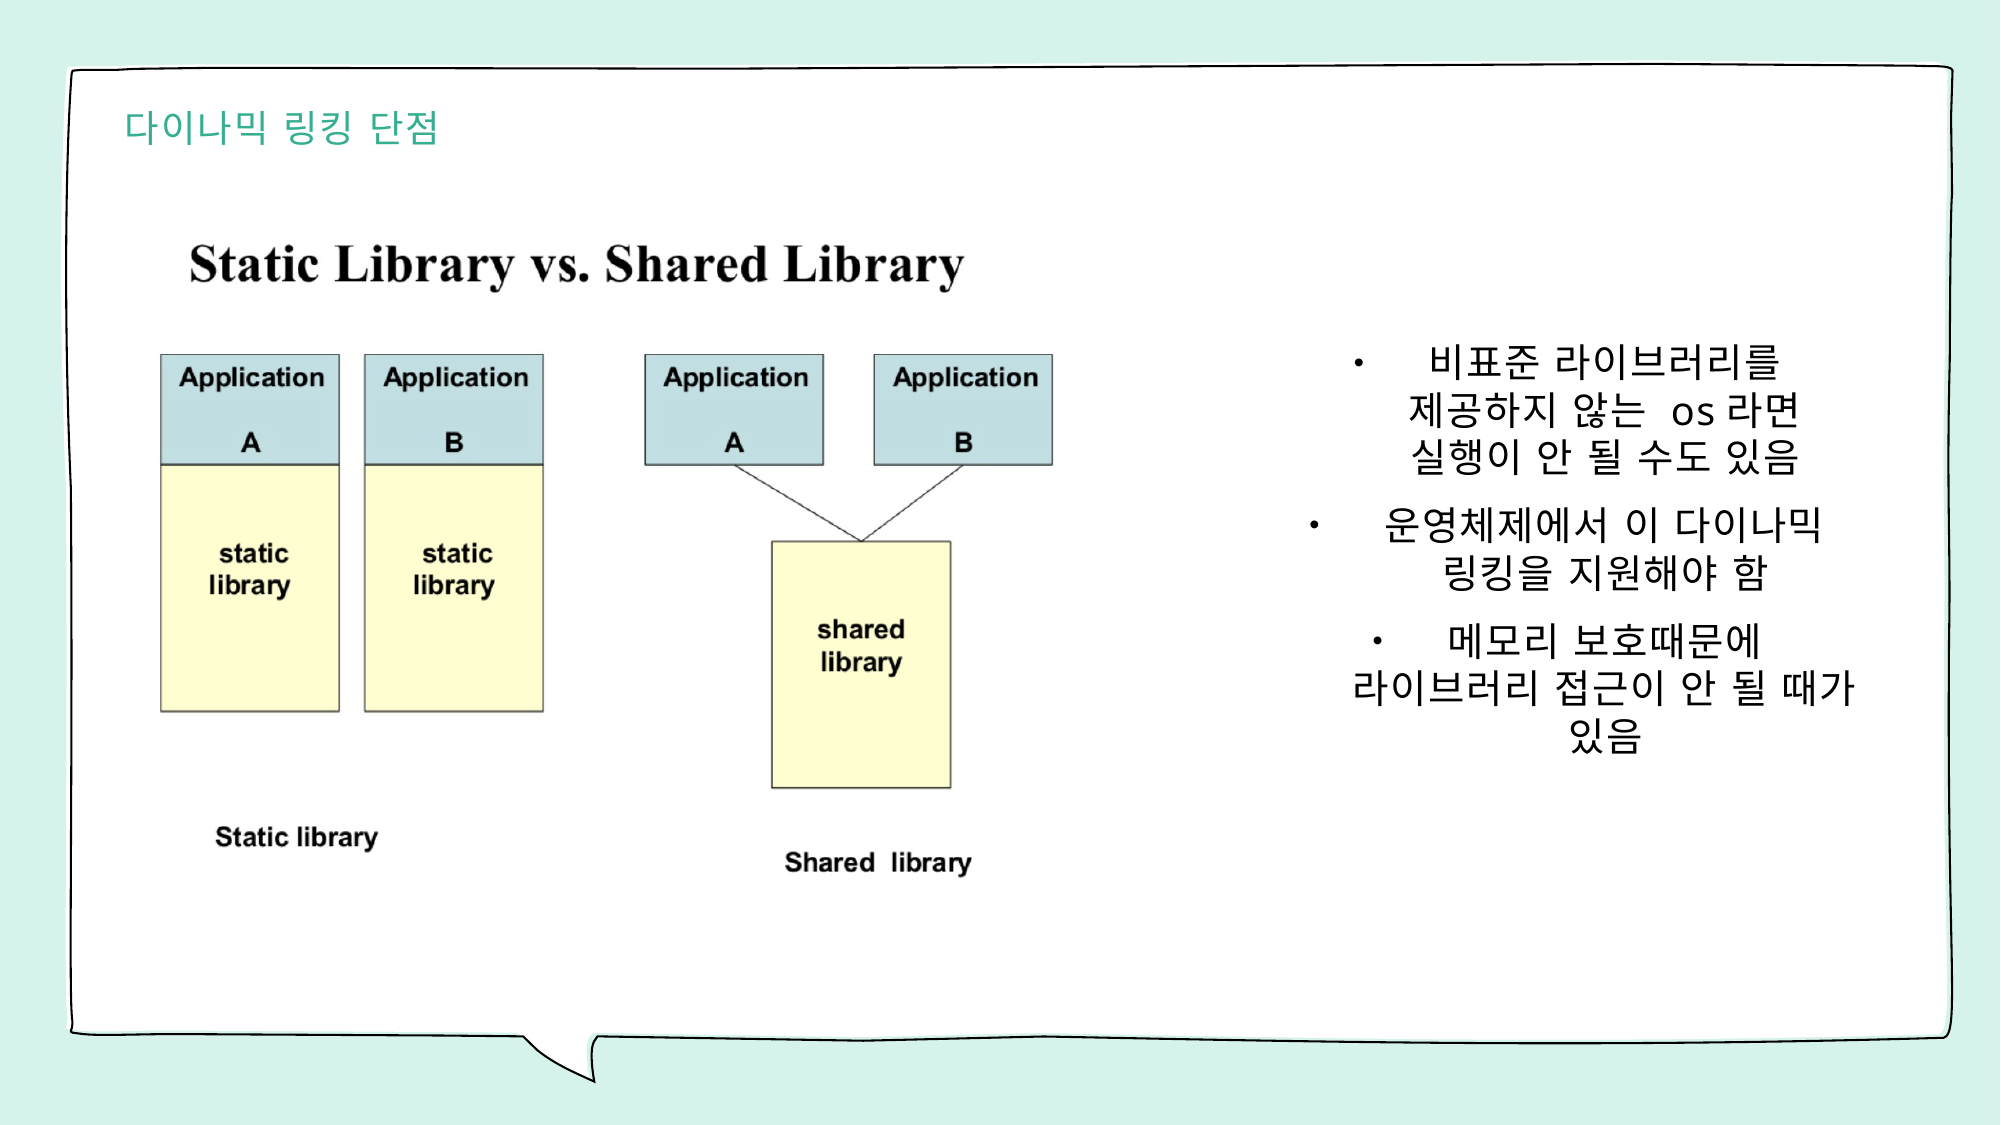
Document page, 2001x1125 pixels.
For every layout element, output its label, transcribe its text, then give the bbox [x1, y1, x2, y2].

text_box 다이나믹 링킹 단점 [106, 91, 774, 155]
picture [98, 197, 1114, 889]
list 비표준 라이브러리를 제공하지 않는 os라면 실행이 안 될 수도 있음 운영체제에서 이 다이나믹 링킹을 지원해야 함 메모리 보호때문에 라이브러리 접근이 안 될 때가 있음 [1258, 75, 1878, 1020]
